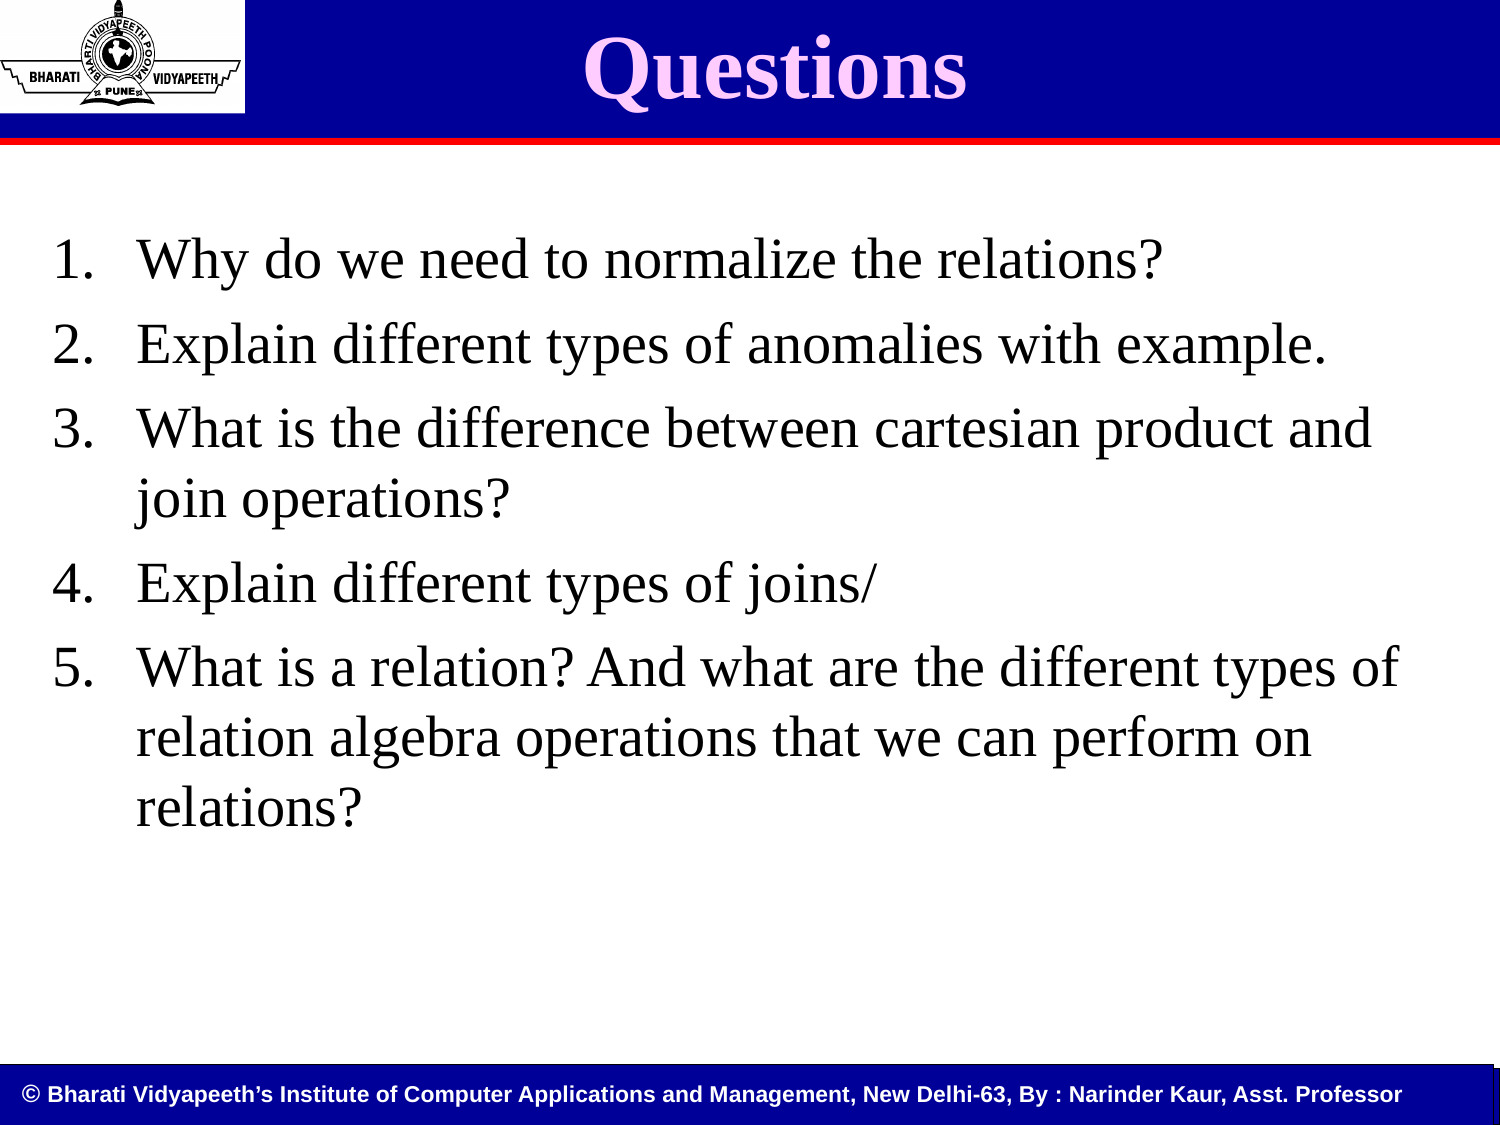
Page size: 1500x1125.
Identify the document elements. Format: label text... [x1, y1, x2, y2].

picture [0, 0, 99, 106]
list Why do we need to normalize the relations? Explain different types of anomalies with example. What is the difference between cartesian product and join operations? Explain different types of joins/ What is a relation? And what are the different types of relation algebra operations that we can perform on relations? [37, 212, 1466, 1070]
title Questions [99, 0, 1450, 188]
